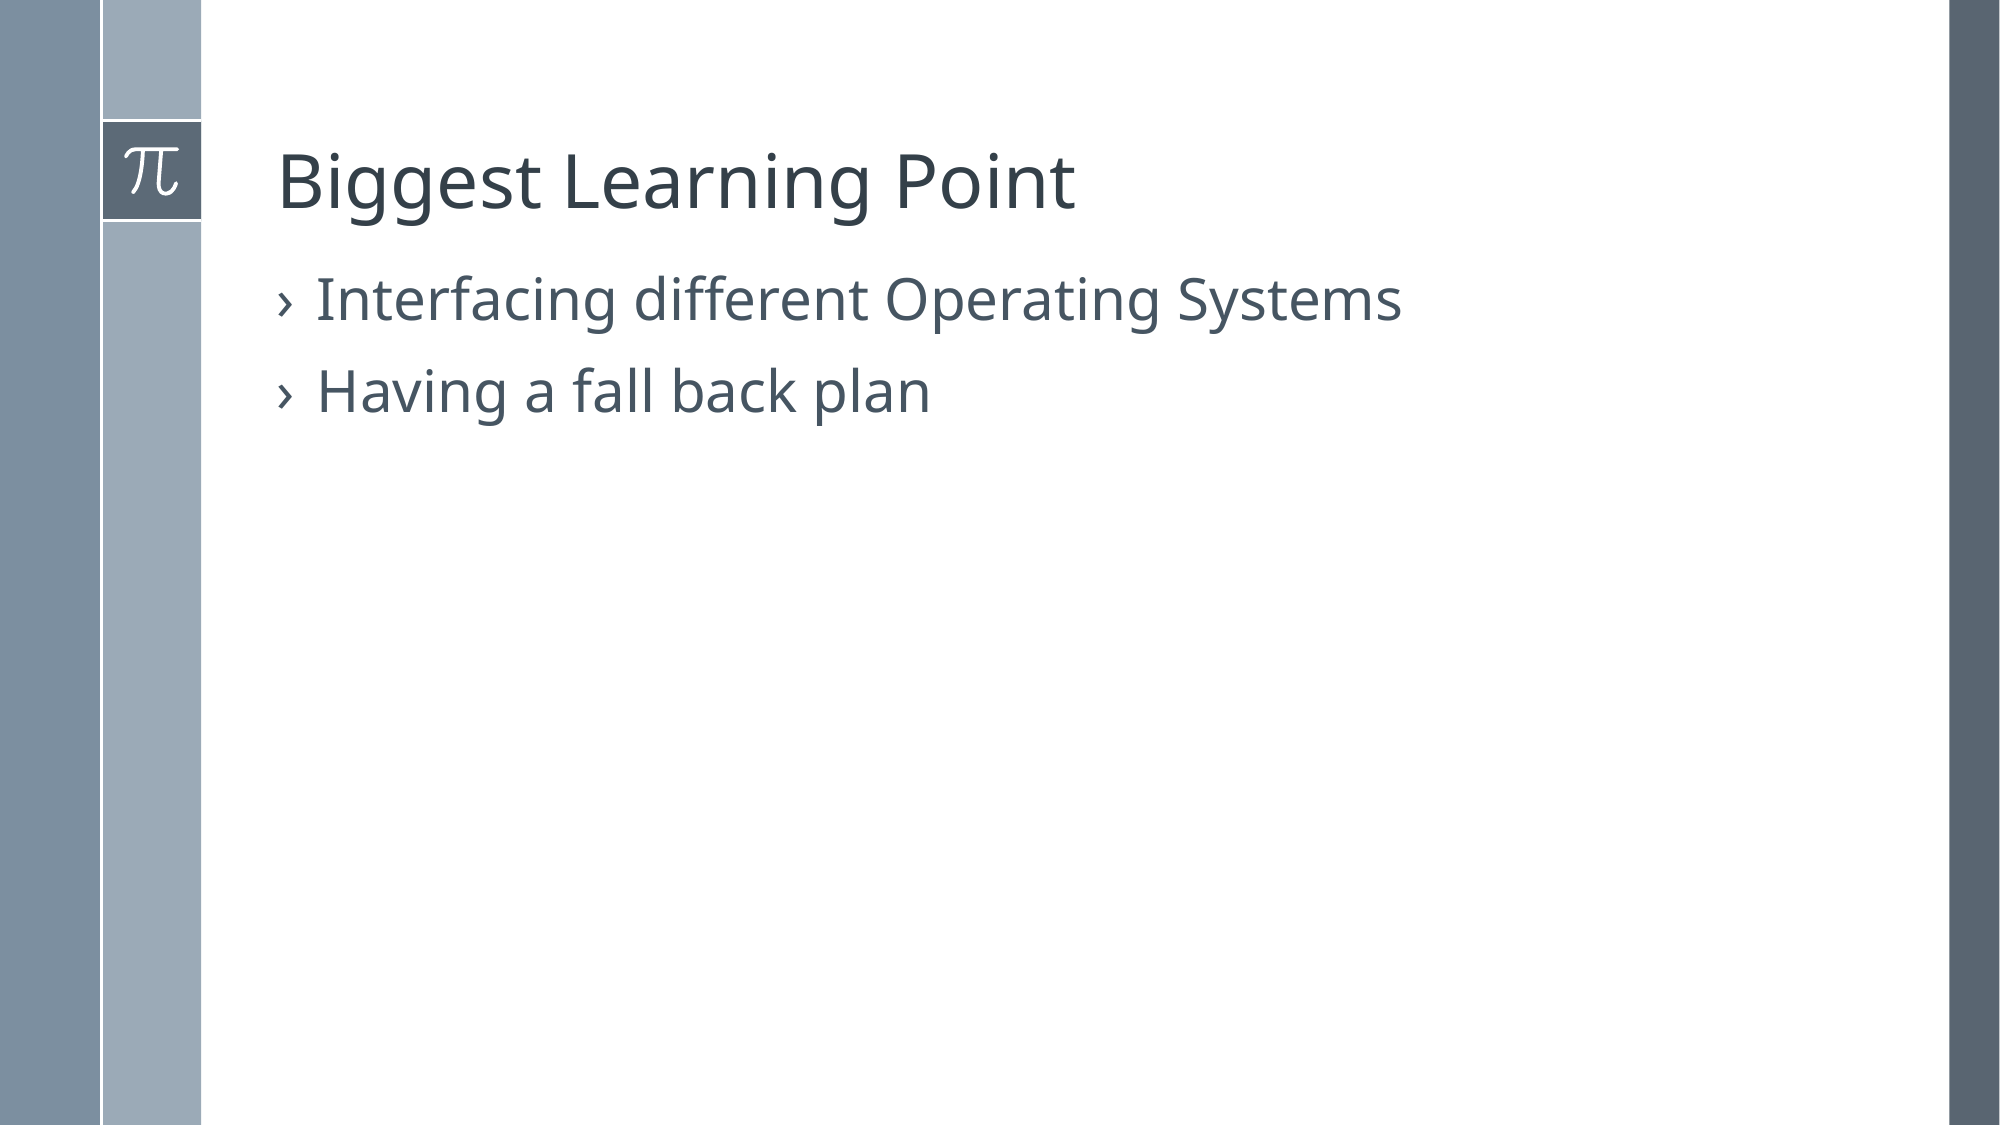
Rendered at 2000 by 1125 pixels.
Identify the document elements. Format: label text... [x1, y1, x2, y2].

title Biggest Learning Point [261, 29, 1867, 233]
list Interfacing different Operating Systems Having a fall back plan [261, 262, 1867, 1013]
